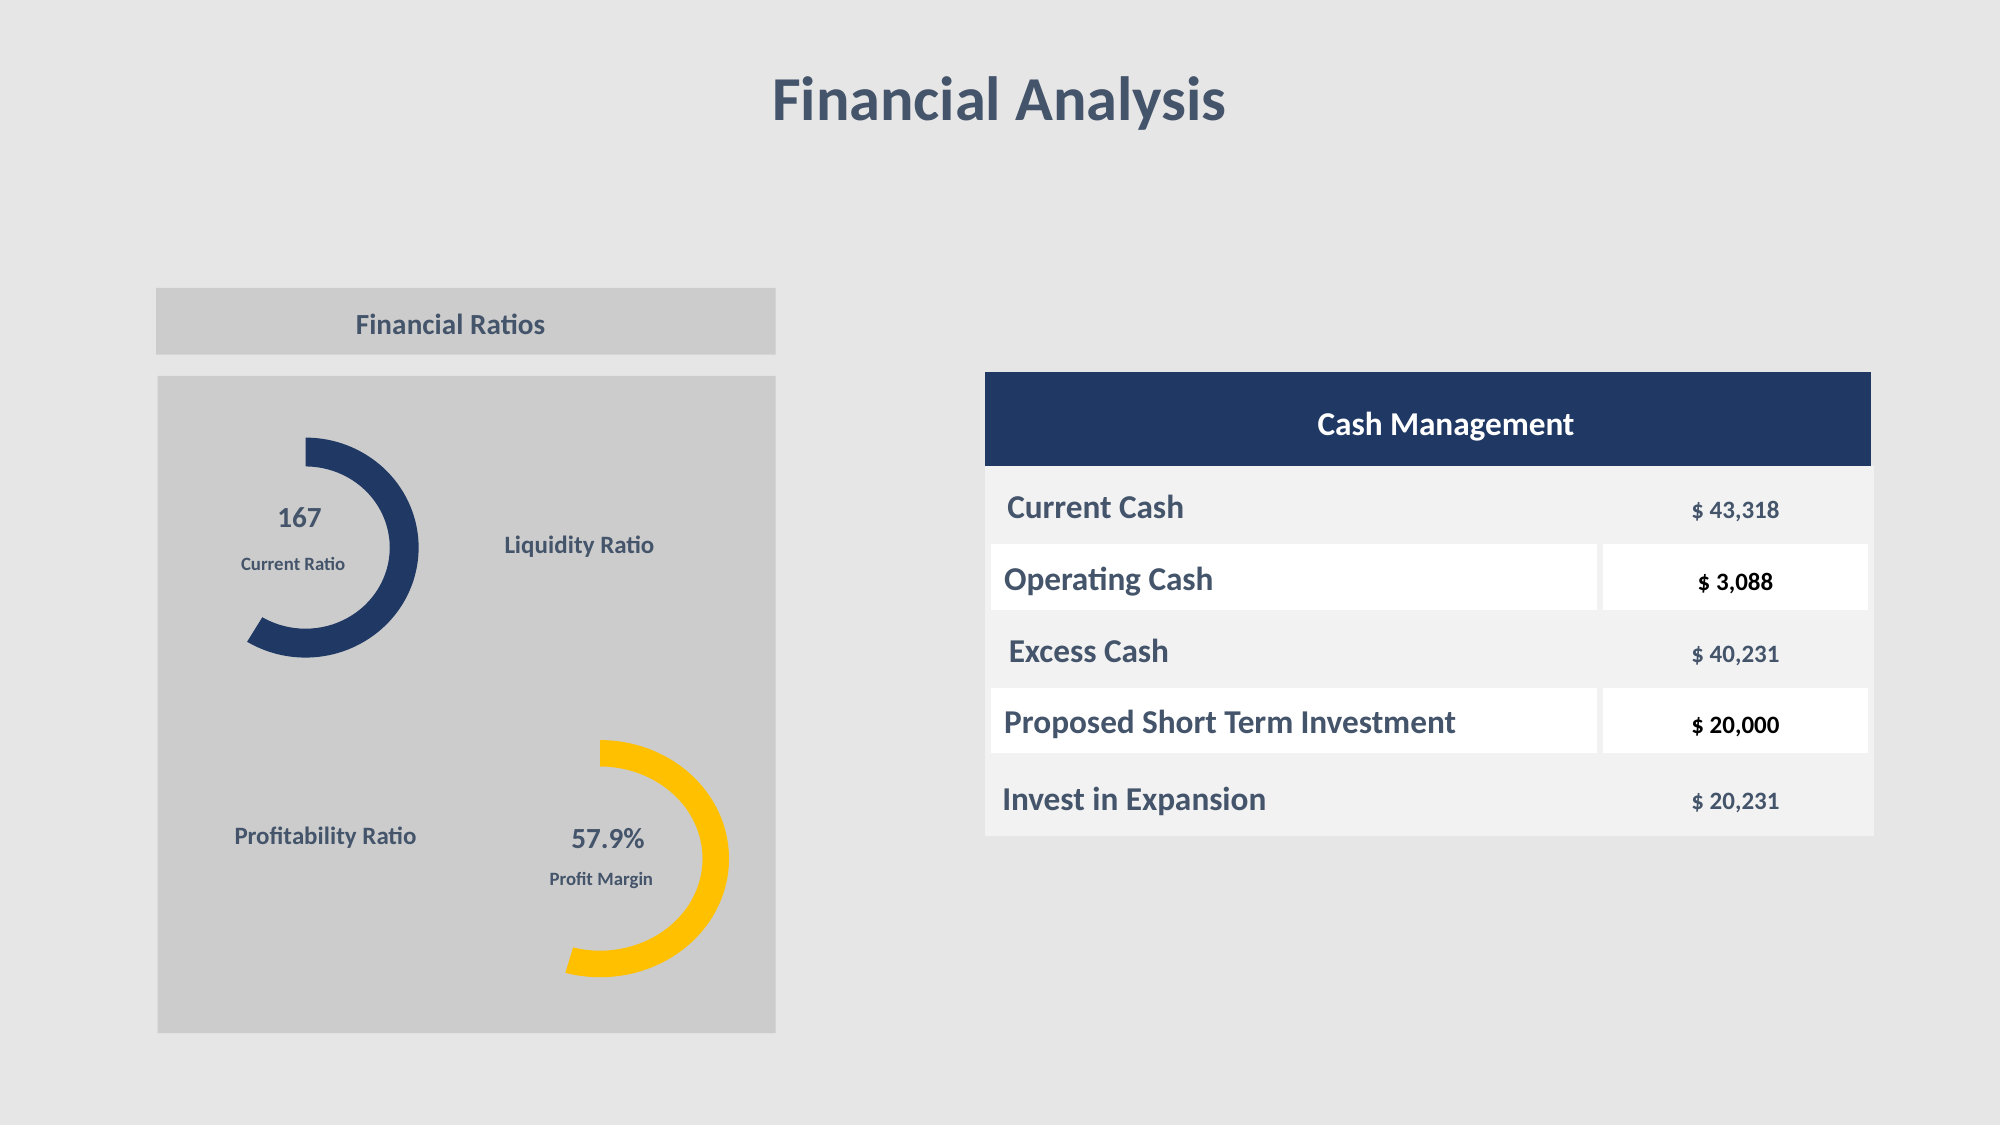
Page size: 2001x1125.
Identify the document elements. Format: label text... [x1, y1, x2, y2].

text_box [1599, 468, 1872, 540]
text_box Profit Margin [519, 859, 684, 897]
text_box [987, 684, 1599, 758]
text_box 167 [216, 490, 383, 541]
text_box Excess Cash [994, 621, 1337, 677]
text_box Financial Ratios [296, 297, 605, 348]
text_box $ 20,231 [1634, 771, 1838, 823]
text_box Operating Cash [989, 549, 1417, 605]
text_box Financial Analysis [757, 50, 1243, 140]
text_box [987, 612, 1599, 684]
text_box Profitability Ratio [195, 812, 456, 857]
text_box [1599, 760, 1872, 834]
text_box Current Ratio [210, 544, 375, 582]
text_box Cash Management [1188, 394, 1705, 450]
text_box [1599, 612, 1872, 684]
text_box Proposed Short Term Investment [989, 693, 1594, 748]
text_box [156, 375, 777, 1034]
text_box Current Cash [992, 477, 1361, 533]
text_box $ 43,318 [1634, 479, 1838, 531]
text_box 57.9% [517, 812, 699, 862]
text_box [987, 540, 1599, 612]
text_box [1599, 684, 1872, 758]
text_box Invest in Expansion [987, 769, 1498, 825]
text_box [987, 760, 1599, 834]
text_box [245, 436, 420, 659]
text_box $ 20,000 [1634, 695, 1838, 747]
text_box [987, 375, 1869, 468]
text_box [155, 287, 777, 356]
text_box $ 3,088 [1634, 551, 1838, 603]
text_box $ 40,231 [1634, 623, 1838, 675]
text_box Liquidity Ratio [449, 520, 710, 566]
text_box [987, 468, 1599, 540]
text_box [1599, 540, 1872, 612]
text_box [565, 740, 730, 978]
